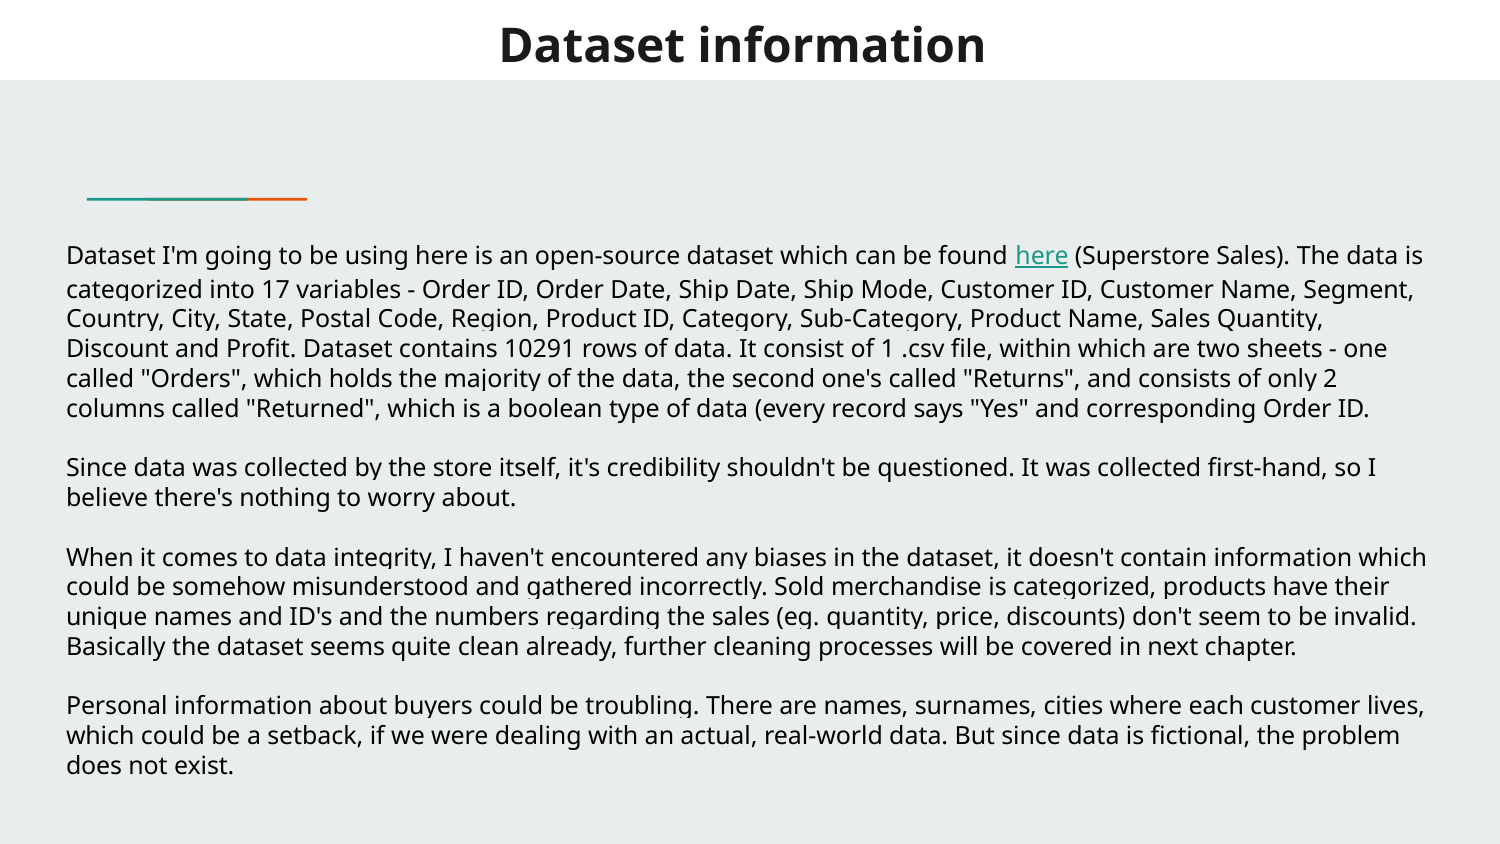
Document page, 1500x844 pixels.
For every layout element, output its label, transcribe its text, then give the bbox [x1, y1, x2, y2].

title Dataset information [43, 0, 1442, 148]
subtitle Dataset I'm going to be using here is an open-source dataset which can be found here (Superstore Sales). The data is categorized into 17 variables - Order ID, Order Date, Ship Date, Ship Mode, Customer ID, Customer Name, Segment, Country, City, State, Postal Code, Region, Product ID, Category, Sub-Category, Product Name, Sales Quantity, Discount and Profit. Dataset contains 10291 rows of data. It consist of 1 .csv file, within which are two sheets - one called "Orders", which holds the majority of the data, the second one's called "Returns", and consists of only 2 columns called "Returned", which is a boolean type of data (every record says "Yes" and corresponding Order ID. Since data was collected by the store itself, it's credibility shouldn't be questioned. It was collected first-hand, so I believe there's nothing to worry about. When it comes to data integrity, I haven't encountered any biases in the dataset, it doesn't contain information which could be somehow misunderstood and gathered incorrectly. Sold merchandise is categorized, products have their unique names and ID's and the numbers regarding the sales (eg. quantity, price, discounts) don't seem to be invalid. Basically the dataset seems quite clean already, further cleaning processes will be covered in next chapter. Personal information about buyers could be troubling. There are names, surnames, cities where each customer lives, which could be a setback, if we were dealing with an actual, real-world data. But since data is fictional, the problem does not exist. [51, 224, 1449, 821]
